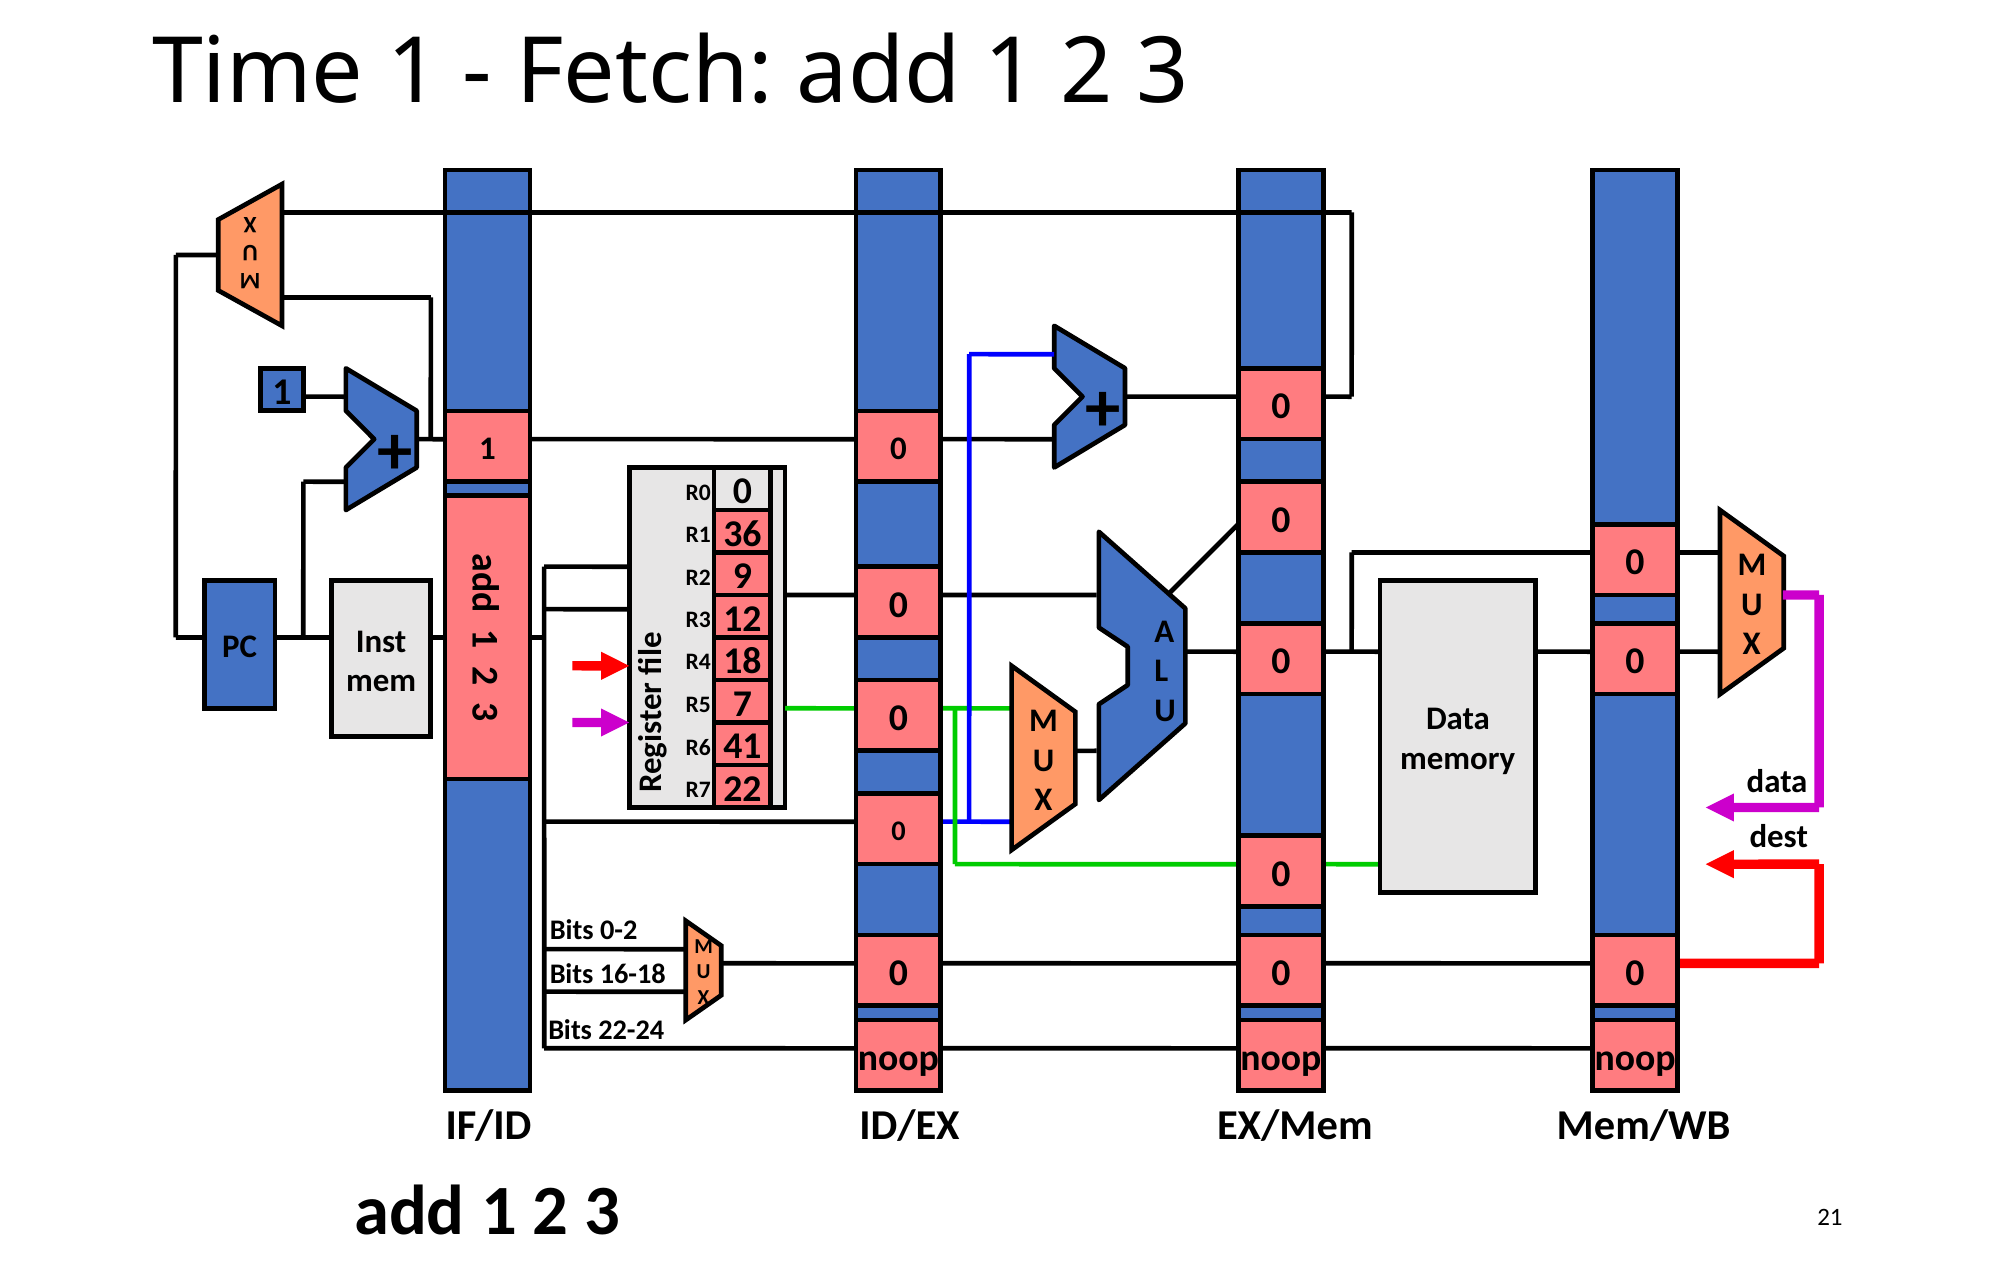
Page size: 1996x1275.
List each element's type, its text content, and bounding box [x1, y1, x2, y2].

text_box Bits 0-2 [535, 903, 653, 947]
text_box 41 [726, 722, 771, 764]
text_box R5 [668, 681, 726, 724]
text_box [855, 1006, 941, 1020]
text_box Bits 16-18 [535, 947, 681, 997]
text_box add 1 2 3 [339, 1156, 636, 1256]
text_box 0 [855, 566, 941, 638]
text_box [1054, 325, 1137, 468]
text_box [1238, 440, 1324, 481]
text_box Bits 22-24 [533, 1003, 680, 1053]
text_box [1705, 801, 1734, 814]
text_box [1238, 907, 1324, 935]
text_box 22 [726, 764, 771, 808]
text_box [1592, 595, 1678, 623]
text_box EX/Mem [1202, 1089, 1388, 1156]
title Time 1 - Fetch: add 1 2 3 [137, 0, 1858, 197]
text_box noop [1238, 1020, 1324, 1089]
text_box [1592, 197, 1678, 524]
text_box [445, 197, 530, 212]
text_box ID/EX [844, 1089, 975, 1156]
text_box 0 [714, 467, 771, 510]
text_box 1 [445, 410, 530, 482]
text_box M U X [1011, 665, 1076, 850]
text_box 7 [726, 679, 771, 722]
text_box Mem/WB [1541, 1089, 1746, 1156]
text_box R6 [668, 724, 726, 766]
text_box dest [1734, 807, 1824, 862]
text_box [855, 865, 941, 935]
text_box [1238, 213, 1324, 368]
text_box [855, 482, 941, 566]
text_box 0 [1238, 835, 1324, 907]
text_box 0 [1592, 935, 1678, 1006]
text_box [1592, 1006, 1678, 1020]
text_box R4 [668, 639, 726, 681]
text_box [1238, 1006, 1324, 1020]
text_box Data memory [1380, 580, 1536, 893]
text_box IF/ID [430, 1089, 573, 1156]
text_box PC [204, 580, 275, 709]
text_box 0 [855, 793, 941, 865]
text_box 0 [1238, 623, 1324, 695]
text_box R7 [668, 766, 726, 810]
text_box 1 [260, 368, 304, 411]
text_box 0 [1592, 524, 1678, 595]
text_box R0 [668, 469, 726, 512]
text_box [1238, 197, 1324, 212]
text_box add 1 2 3 [445, 495, 531, 780]
text_box 36 [726, 510, 771, 553]
text_box data [1731, 752, 1823, 807]
text_box [855, 751, 941, 793]
text_box [572, 659, 630, 673]
text_box [572, 716, 630, 729]
text_box 18 [726, 637, 771, 679]
text_box [1705, 858, 1819, 871]
text_box [1238, 695, 1324, 835]
text_box M U X [685, 920, 722, 1021]
text_box [855, 213, 941, 410]
text_box [1238, 553, 1324, 623]
text_box [445, 482, 530, 495]
text_box [445, 213, 530, 410]
text_box 0 [855, 935, 941, 1006]
text_box M U X [218, 197, 283, 326]
text_box 9 [726, 553, 771, 594]
text_box noop [1592, 1020, 1678, 1089]
text_box M U X [1719, 510, 1784, 695]
text_box [855, 197, 941, 212]
text_box R2 [668, 555, 726, 596]
text_box [855, 638, 941, 680]
text_box [445, 780, 530, 1089]
text_box Register file [771, 467, 785, 808]
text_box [1096, 538, 1192, 794]
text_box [345, 368, 429, 510]
text_box [1592, 695, 1678, 935]
text_box R3 [668, 596, 726, 639]
text_box 0 [1238, 368, 1324, 440]
text_box 0 [1238, 481, 1324, 553]
text_box Inst mem [331, 580, 431, 737]
text_box 0 [1238, 935, 1324, 1006]
text_box 0 [855, 680, 941, 751]
text_box 0 [1592, 623, 1678, 695]
text_box noop [855, 1020, 941, 1089]
text_box Register file [629, 467, 714, 808]
text_box 12 [726, 594, 771, 637]
slide_number 21 [1408, 1181, 1858, 1250]
text_box 0 [855, 410, 941, 482]
text_box R1 [668, 512, 726, 555]
